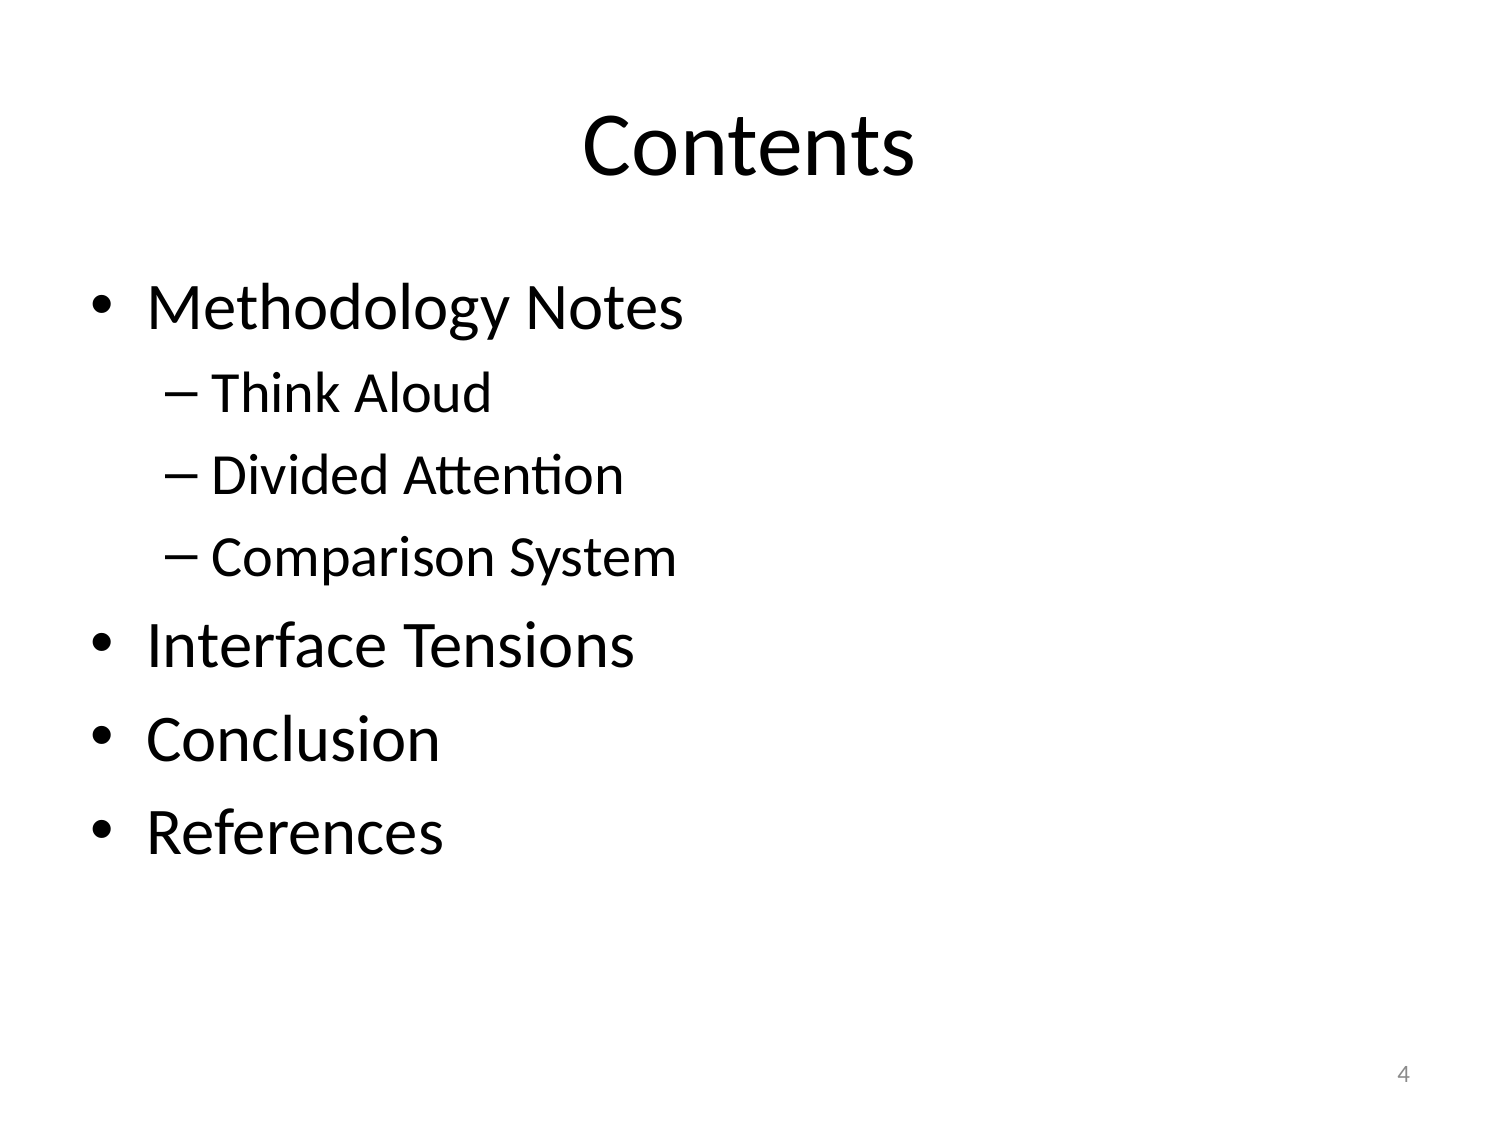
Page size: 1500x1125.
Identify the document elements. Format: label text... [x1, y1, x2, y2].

slide_number 4 [1074, 1042, 1425, 1103]
list Methodology Notes Think Aloud Divided Attention Comparison System Interface Tensions Conclusion References [75, 255, 1425, 998]
title Contents [75, 45, 1425, 233]
